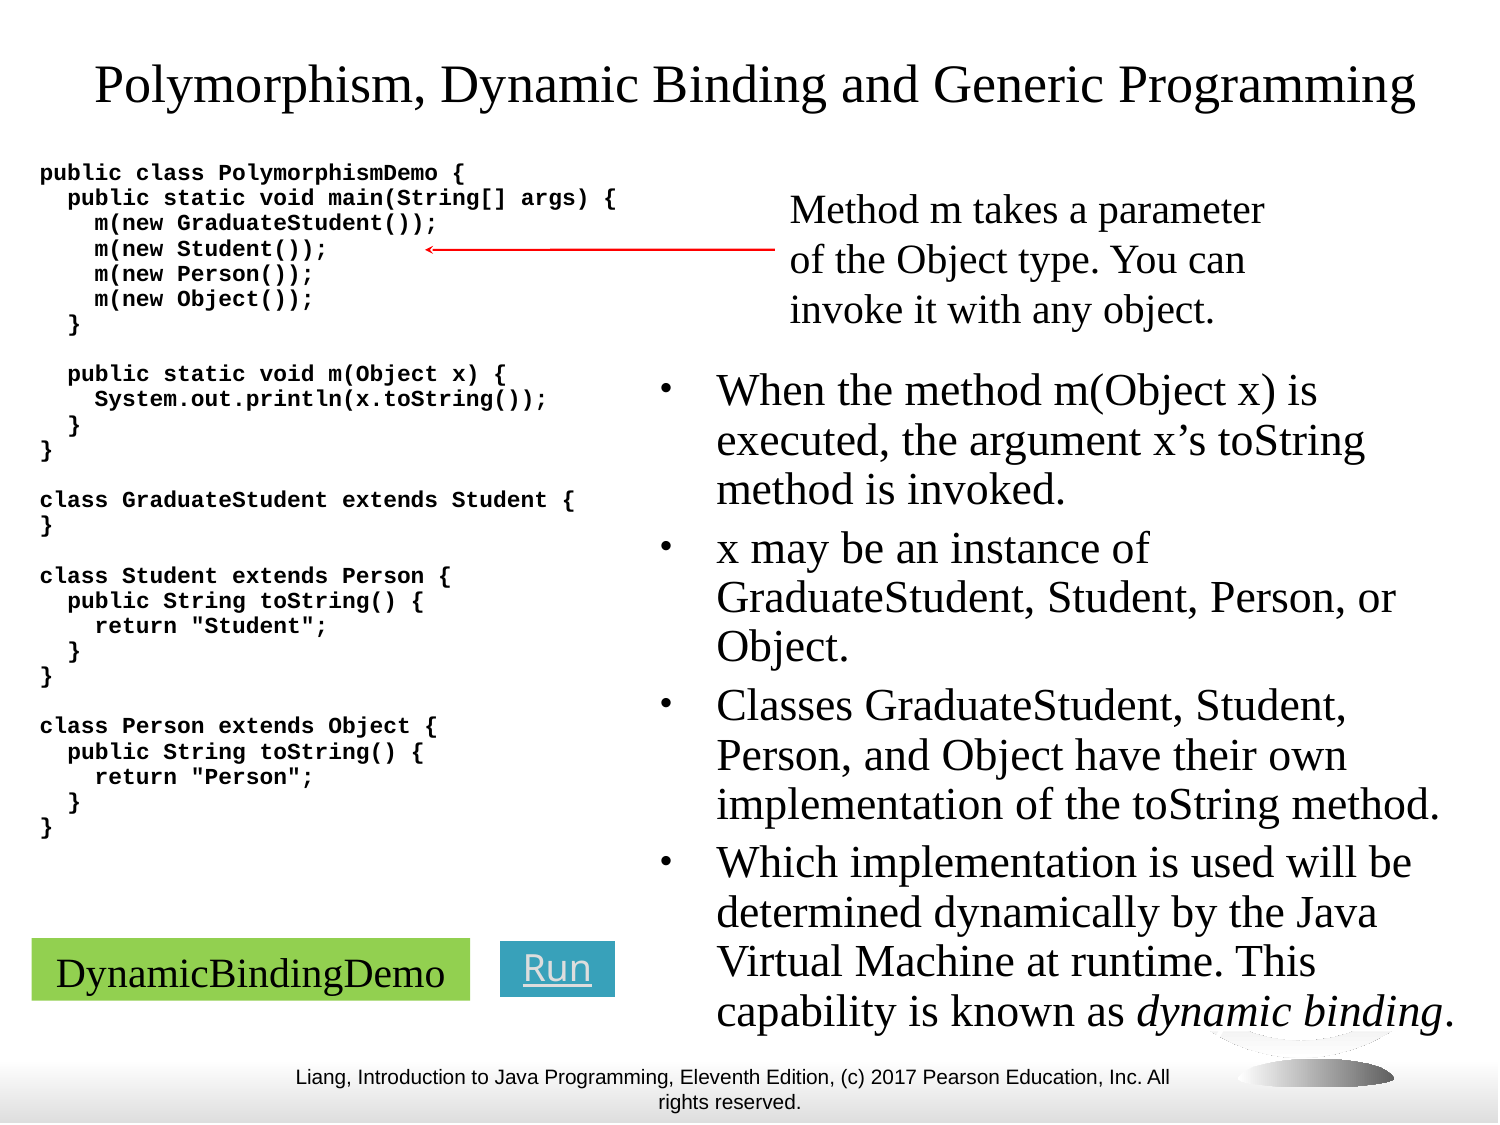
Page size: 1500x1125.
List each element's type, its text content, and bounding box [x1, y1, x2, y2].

title Polymorphism, Dynamic Binding and Generic Programming [37, 24, 1476, 138]
text_box DynamicBindingDemo [31, 938, 471, 1001]
text_box Run [499, 941, 615, 998]
text_box [424, 245, 775, 254]
list When the method m(Object x) is executed, the argument x’s toString method is invoked. x may be an instance of GraduateStudent, Student, Person, or Object. Classes GraduateStudent, Student, Person, and Object have their own implementation of the toString method. Which implementation is used will be determined dynamically by the Java Virtual Machine at runtime. This capability is known as dynamic binding. [644, 358, 1480, 1032]
text_box Method m takes a parameter of the Object type. You can invoke it with any object. [774, 174, 1313, 340]
text_box public class PolymorphismDemo { public static void main(String[] args) { m(new GraduateStudent()); m(new Student()); m(new Person()); m(new Object()); } public static void m(Object x) { System.out.println(x.toString()); } } class GraduateStudent extends Student { } class Student extends Person { public String toString() { return "Student"; } } class Person extends Object { public String toString() { return "Person"; } } [24, 162, 638, 845]
